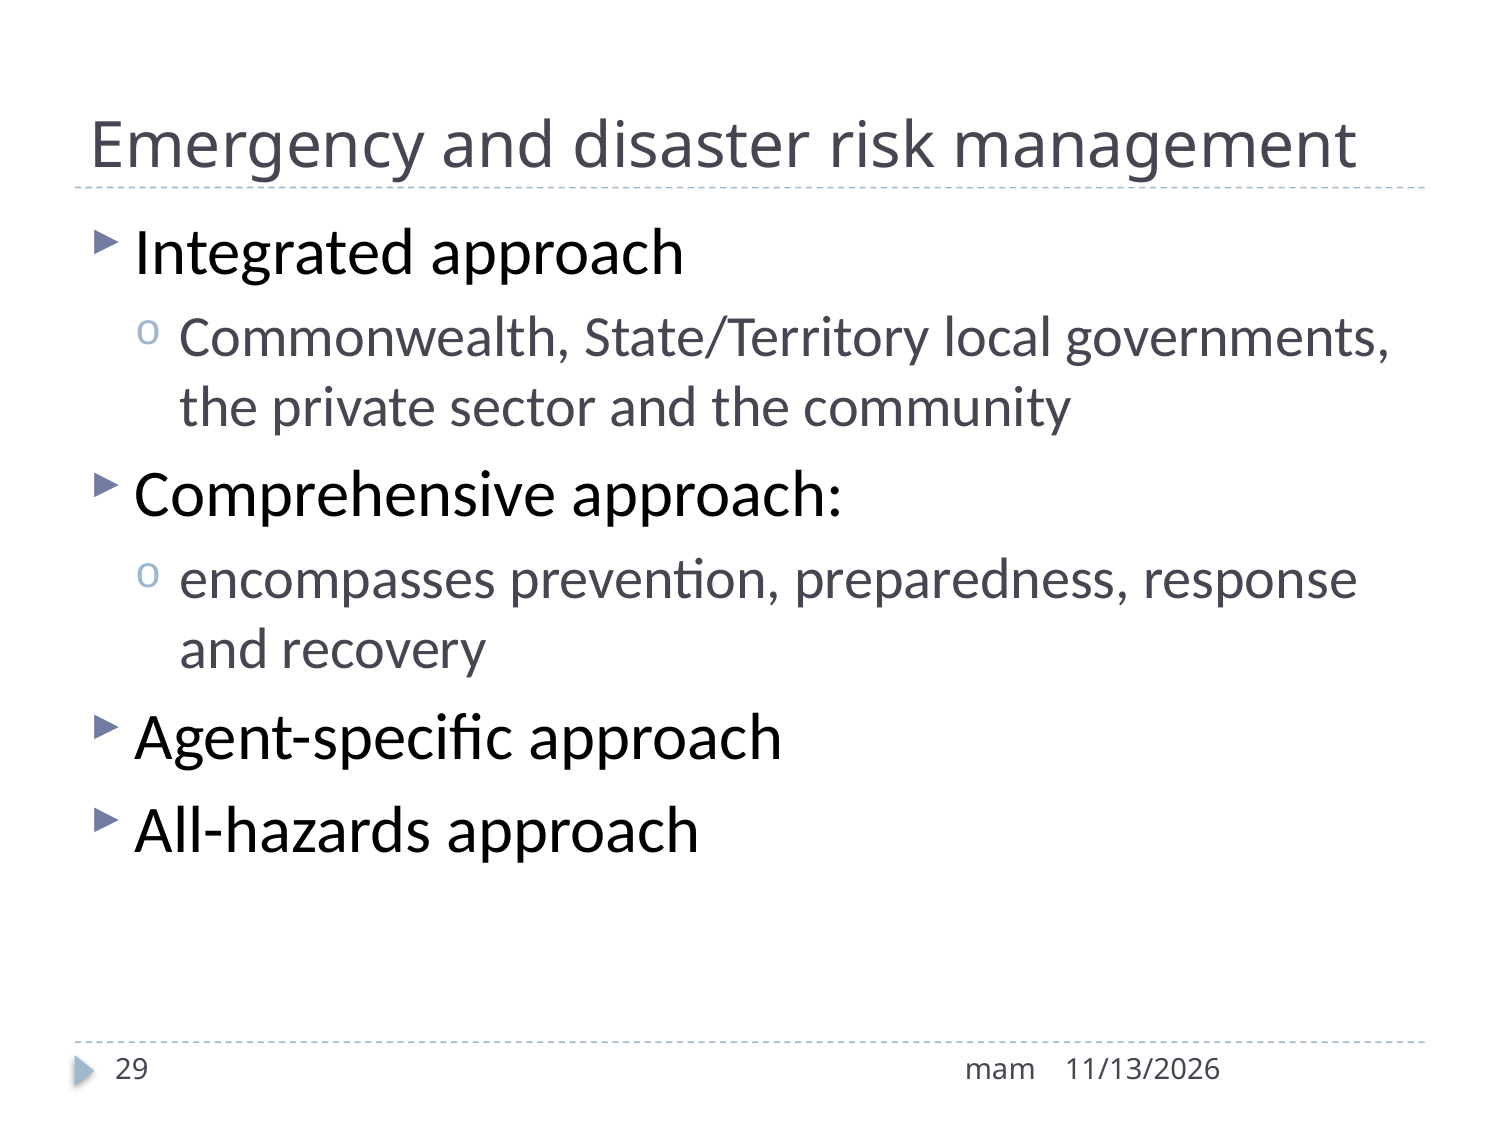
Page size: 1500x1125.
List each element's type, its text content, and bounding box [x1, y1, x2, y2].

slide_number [1051, 1042, 1426, 1103]
footer mam [475, 1042, 1051, 1103]
slide_number 29 [100, 1042, 426, 1103]
list Integrated approach Commonwealth, State/Territory local governments, the private sector and the community Comprehensive approach: encompasses prevention, preparedness, response and recovery Agent-specific approach All-hazards approach [75, 200, 1425, 1010]
title Emergency and disaster risk management [75, 24, 1425, 188]
